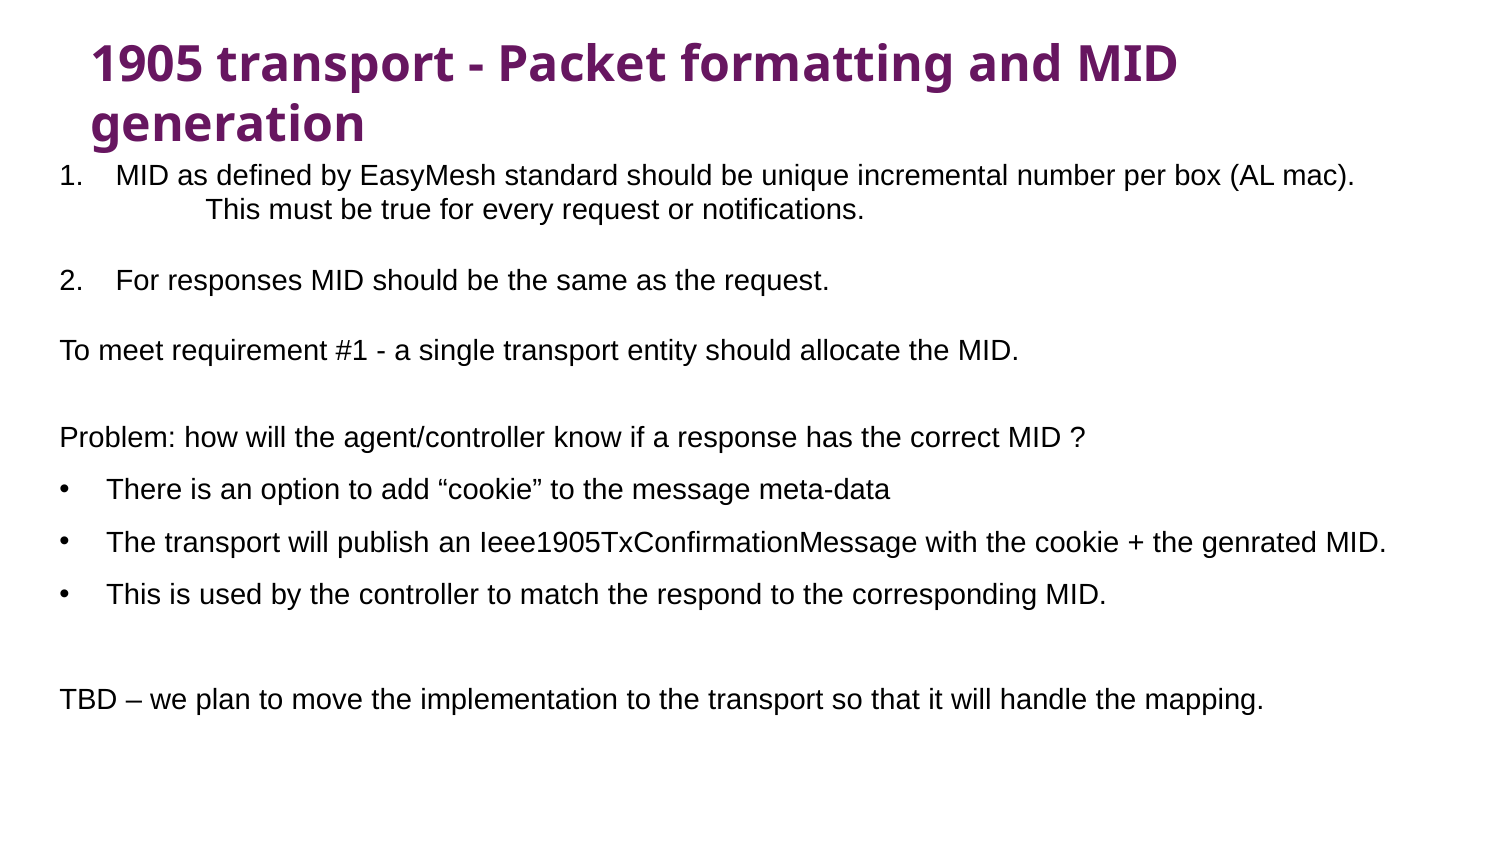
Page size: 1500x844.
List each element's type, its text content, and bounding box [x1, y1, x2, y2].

text_box MID as defined by EasyMesh standard should be unique incremental number per box (AL mac). This must be true for every request or notifications. For responses MID should be the same as the request. To meet requirement #1 - a single transport entity should allocate the MID. Problem: how will the agent/controller know if a response has the correct MID ? There is an option to add “cookie” to the message meta-data The transport will publish an Ieee1905TxConfirmationMessage with the cookie + the genrated MID. This is used by the controller to match the respond to the corresponding MID. TBD – we plan to move the implementation to the transport so that it will handle the mapping. [44, 148, 1456, 844]
text_box 1905 transport - Packet formatting and MID generation [75, 20, 1484, 164]
